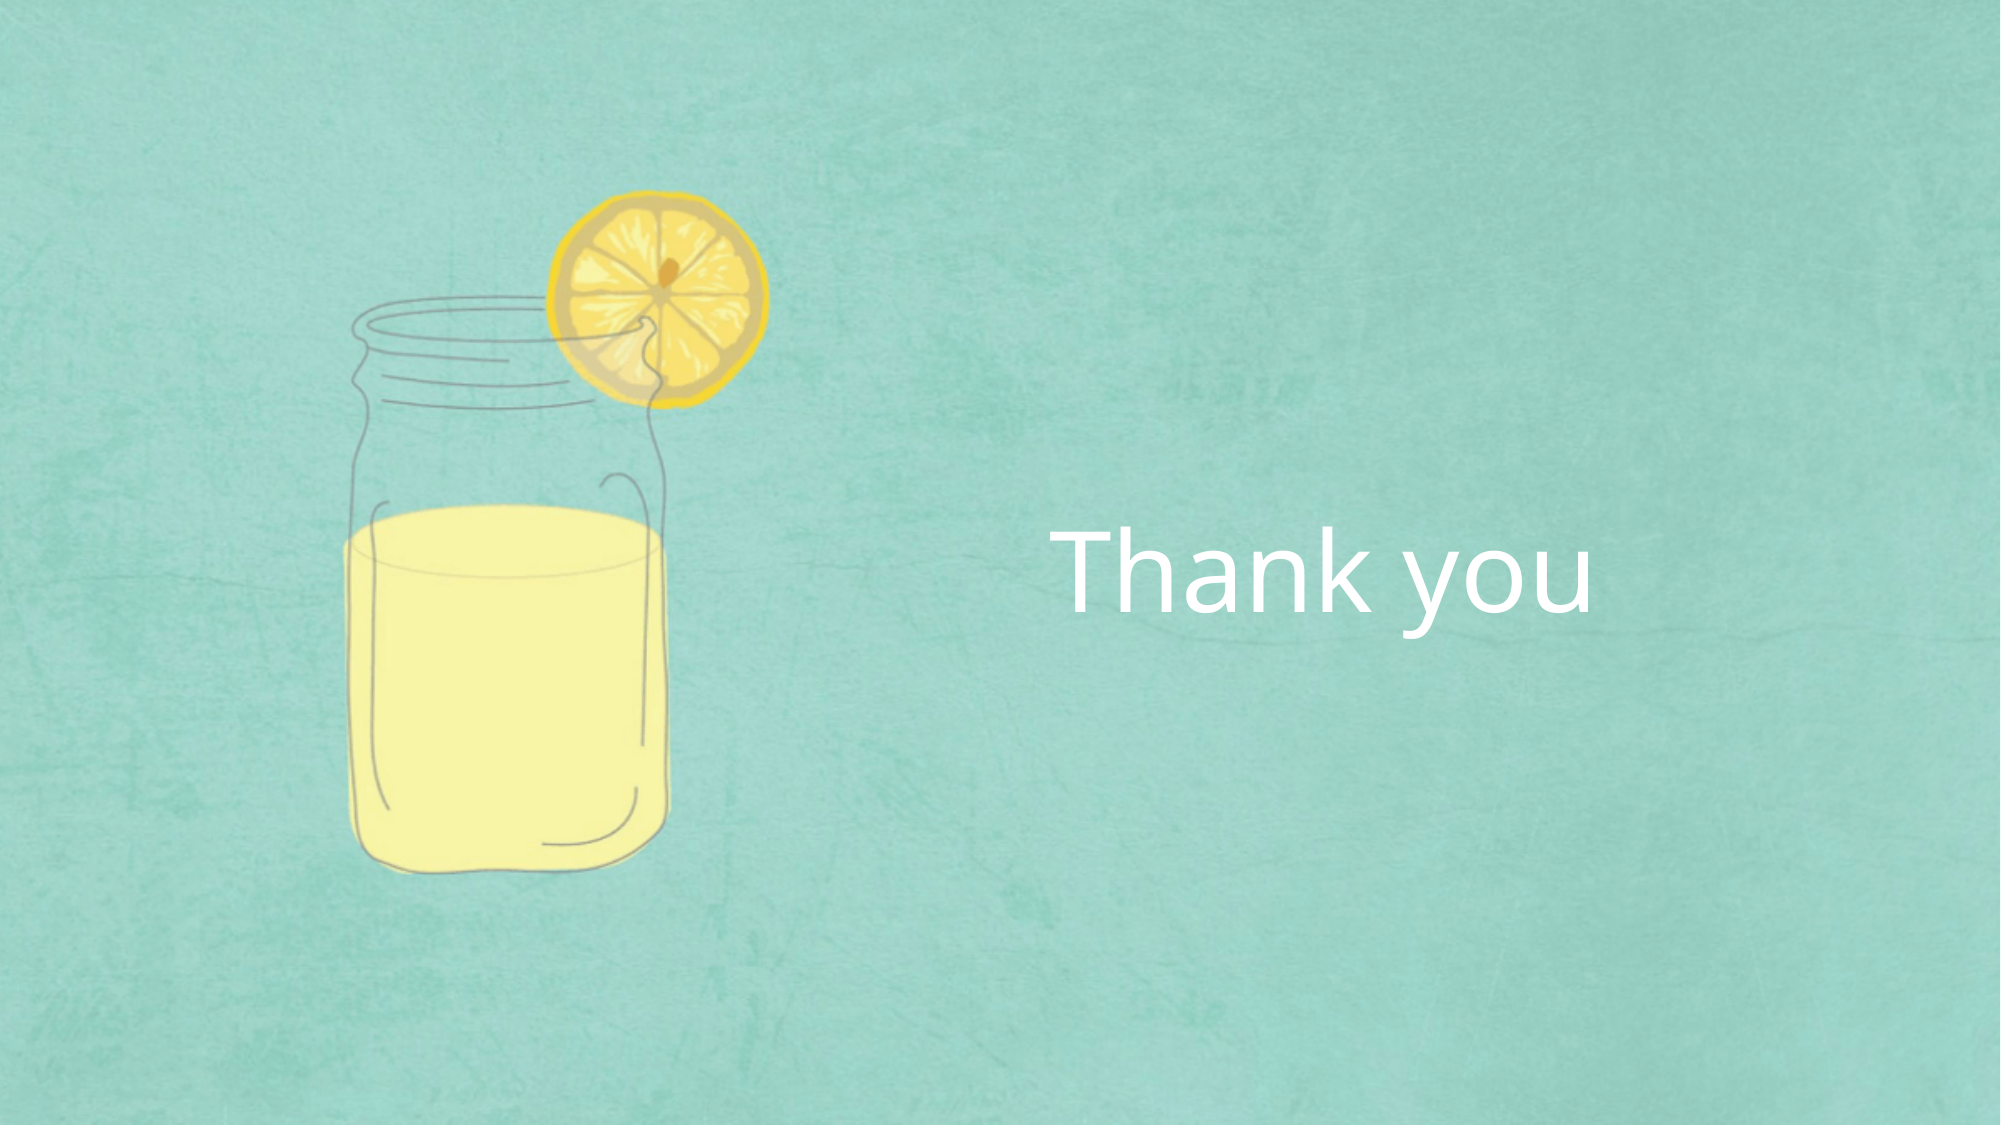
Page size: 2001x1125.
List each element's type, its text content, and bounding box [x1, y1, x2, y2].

picture [0, 0, 2001, 1125]
text_box Thank you [1034, 492, 2000, 643]
